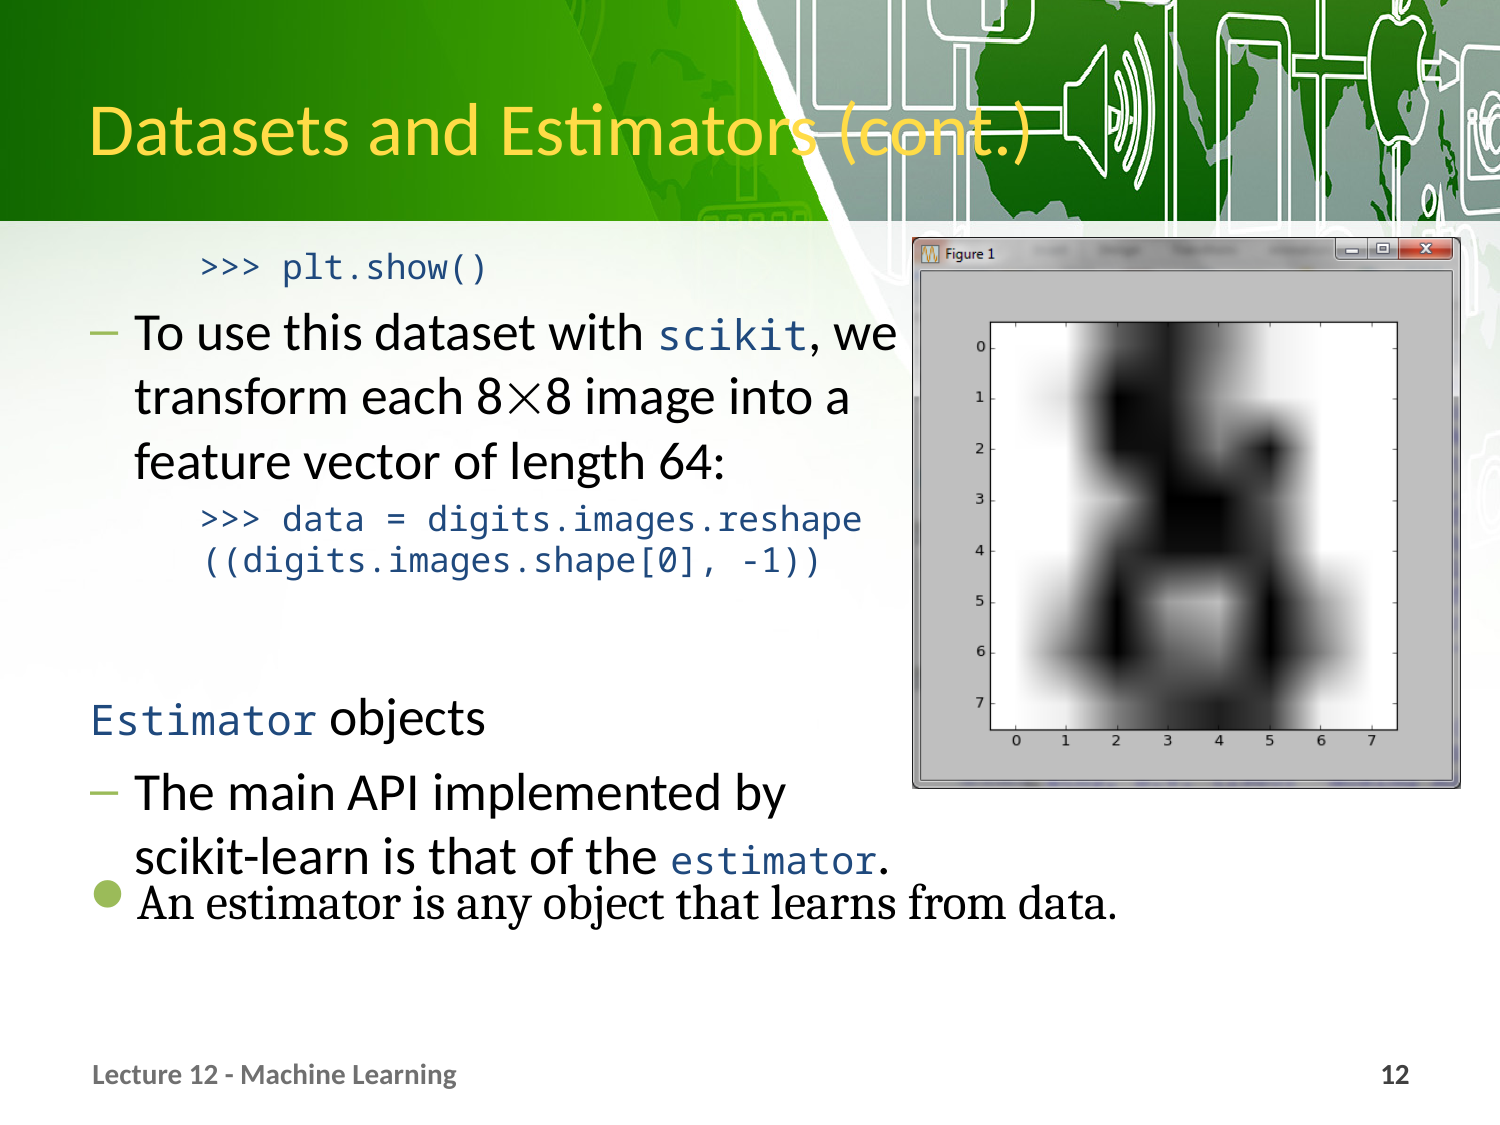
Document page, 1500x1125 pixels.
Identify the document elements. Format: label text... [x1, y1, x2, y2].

picture [0, 0, 1500, 1125]
slide_number Lecture 12 - Machine Learning [75, 1042, 475, 1103]
title Datasets and Estimators (cont.) [73, 28, 1427, 224]
list >>> plt.show() To use this dataset with scikit, we transform each 88 image into a feature vector of length 64: >>> data = digits.images.reshape ((digits.images.shape[0], -1)) Estimator objects The main API implemented by scikit-learn is that of the estimator. [75, 237, 925, 862]
slide_number 12 [1074, 1042, 1425, 1103]
text_box An estimator is any object that learns from data. [74, 862, 1425, 1025]
